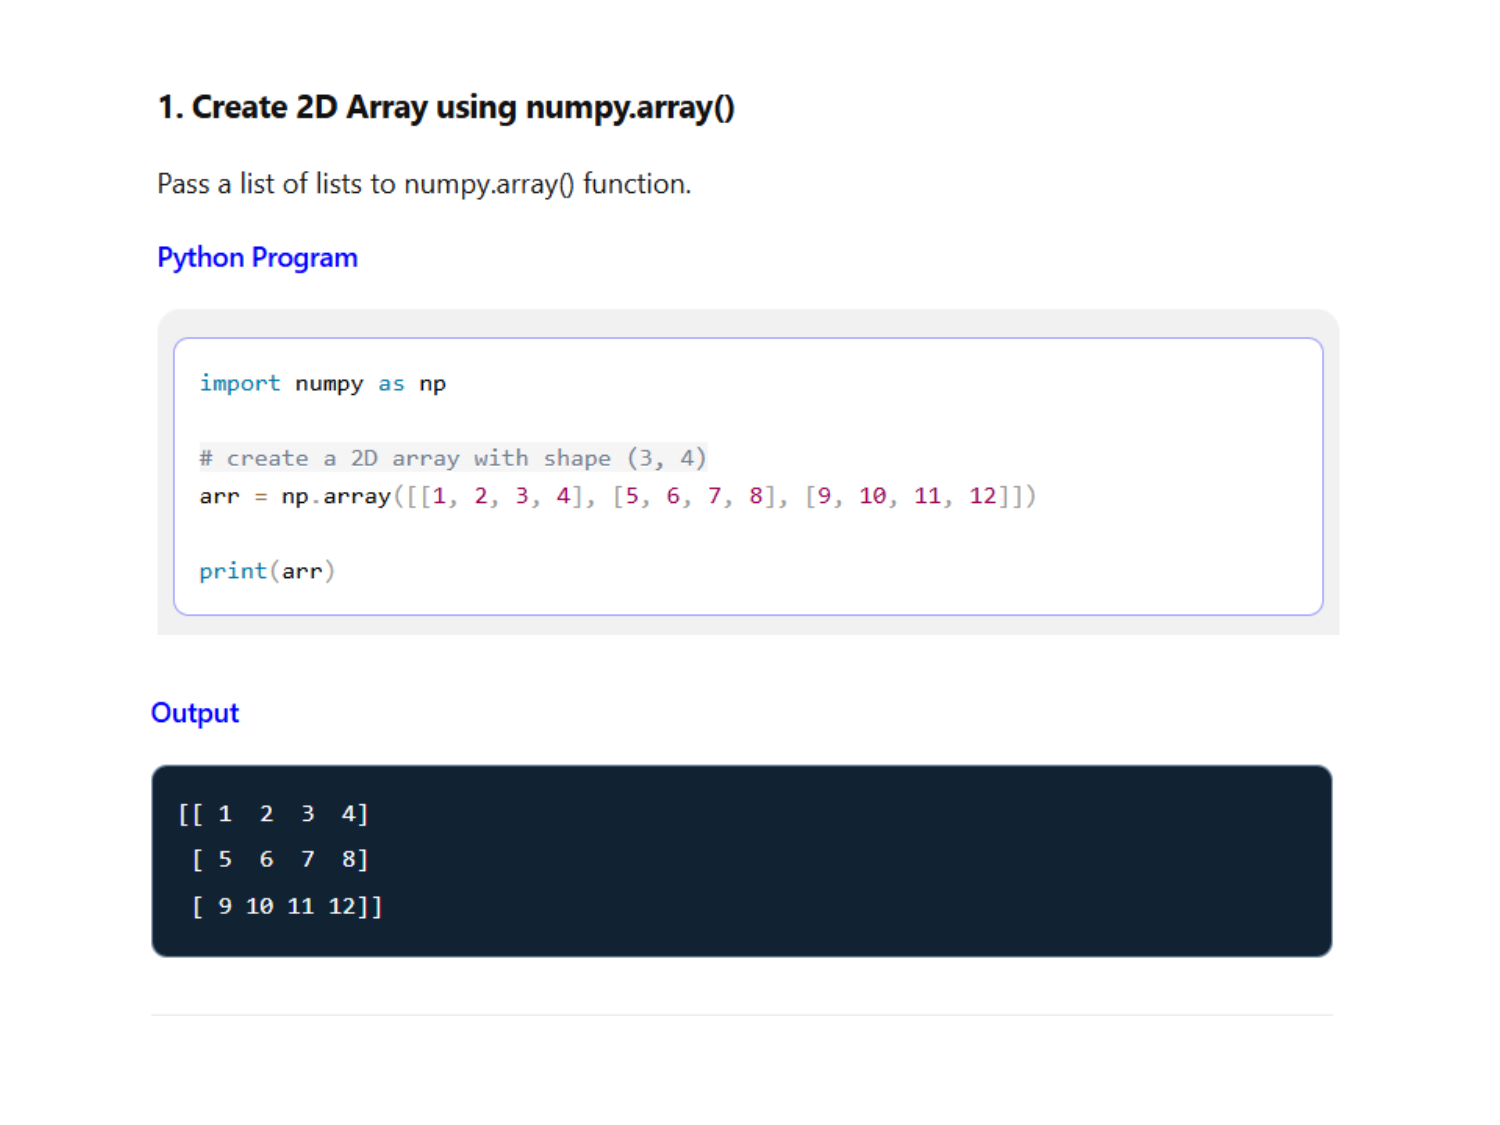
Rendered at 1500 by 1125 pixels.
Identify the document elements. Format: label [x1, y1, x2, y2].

list [149, 62, 1346, 635]
picture [149, 674, 1344, 1016]
